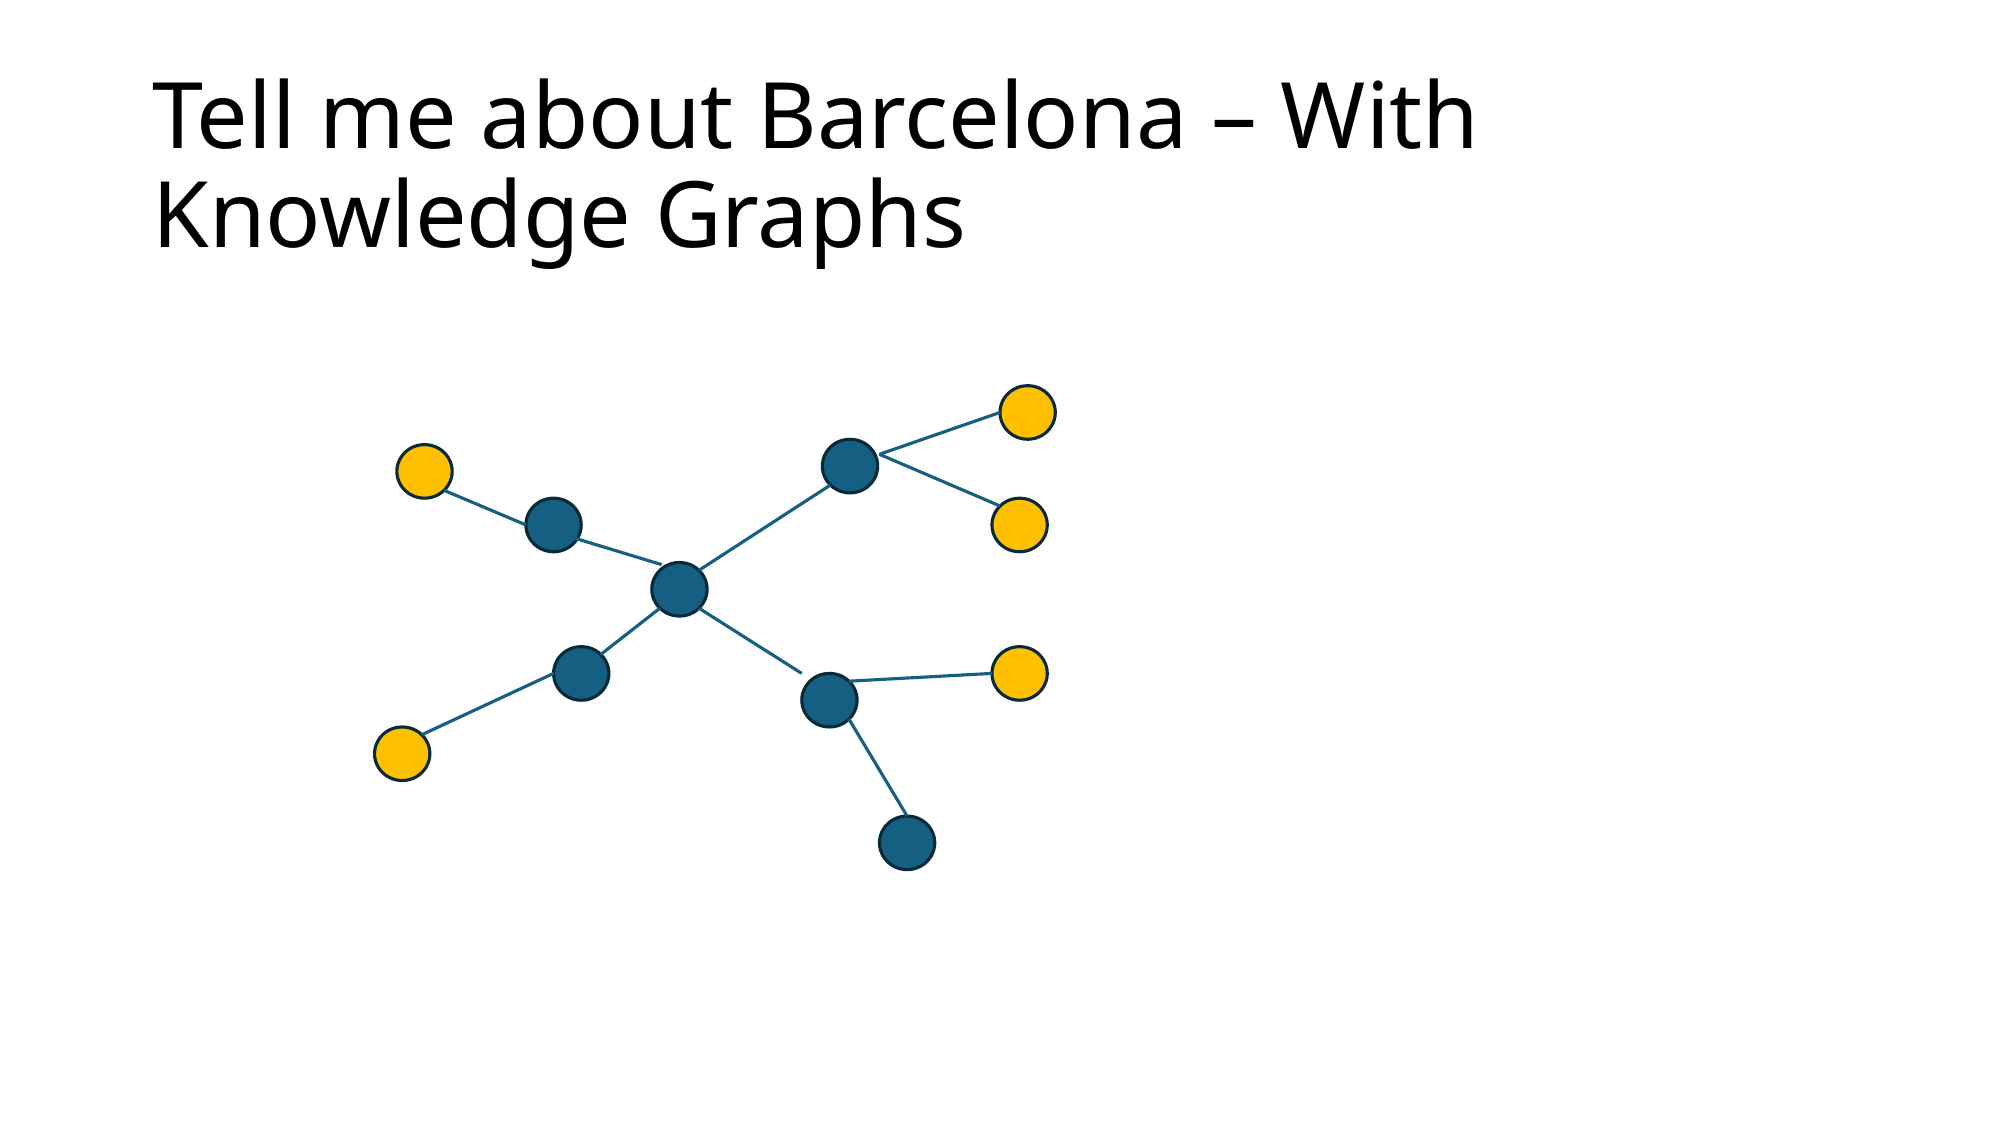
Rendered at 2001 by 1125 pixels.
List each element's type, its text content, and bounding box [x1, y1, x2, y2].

text_box [877, 814, 937, 872]
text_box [848, 718, 908, 817]
text_box [395, 443, 454, 500]
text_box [443, 489, 527, 526]
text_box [574, 537, 663, 566]
text_box [372, 725, 432, 783]
text_box [552, 645, 611, 702]
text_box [698, 484, 831, 571]
text_box [990, 496, 1049, 554]
text_box [998, 384, 1057, 441]
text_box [878, 411, 1001, 453]
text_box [698, 607, 803, 674]
text_box [650, 560, 709, 618]
text_box [820, 437, 878, 495]
text_box [990, 645, 1049, 702]
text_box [848, 672, 993, 682]
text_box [600, 607, 661, 655]
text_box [421, 672, 555, 736]
text_box [524, 496, 583, 554]
title Tell me about Barcelona – With Knowledge Graphs [137, 59, 1863, 278]
text_box [800, 671, 859, 729]
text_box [878, 453, 1001, 507]
